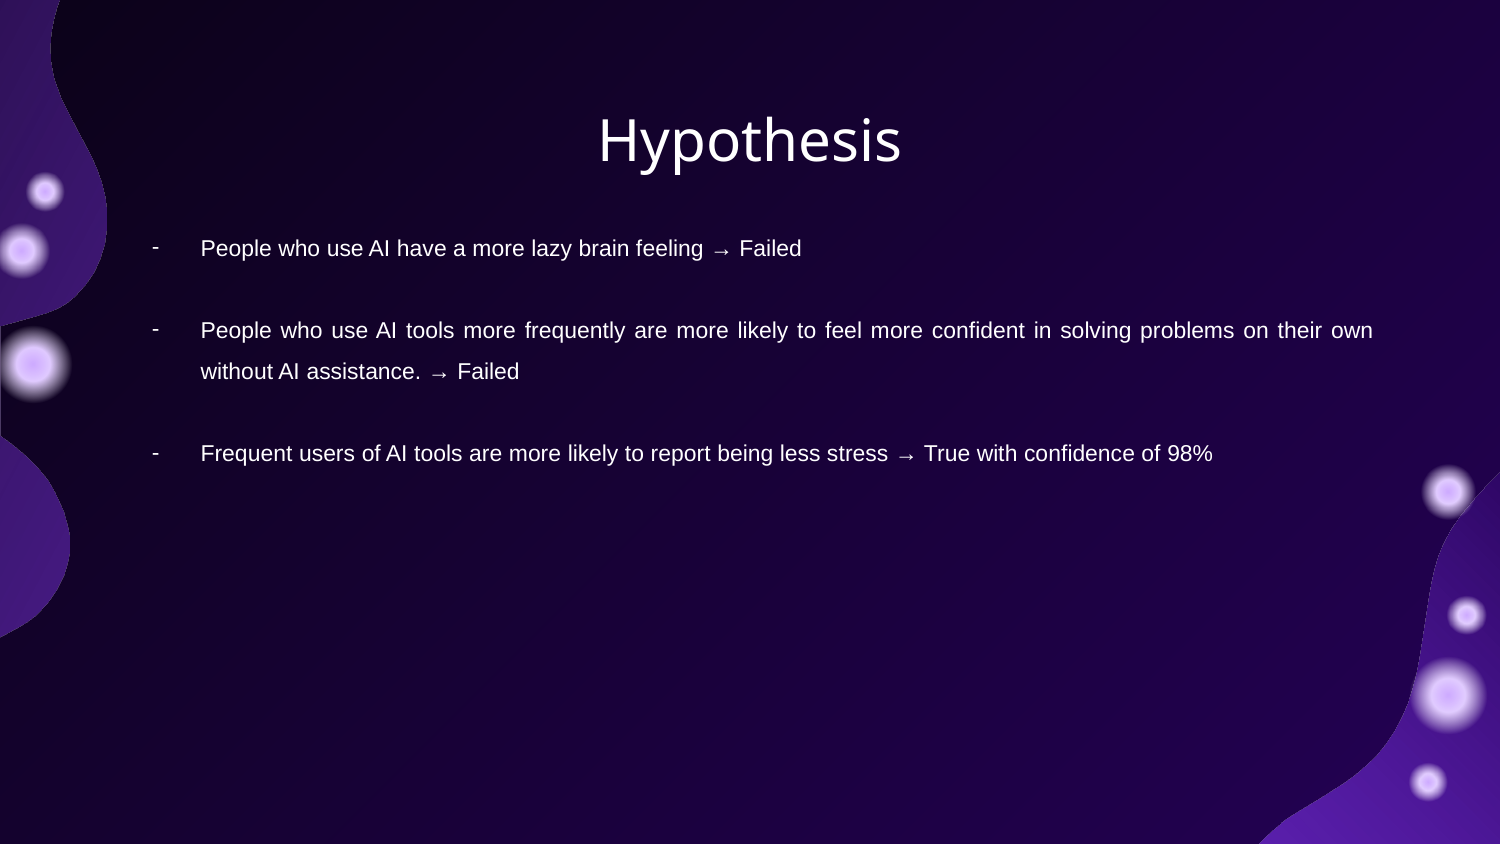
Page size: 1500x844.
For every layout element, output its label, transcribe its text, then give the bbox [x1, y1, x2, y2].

title Hypothesis [118, 88, 1382, 183]
text_box People who use AI have a more lazy brain feeling → Failed People who use AI tools more frequently are more likely to feel more confident in solving problems on their own without AI assistance. → Failed Frequent users of AI tools are more likely to report being less stress → True with confidence of 98% [110, 204, 1390, 582]
